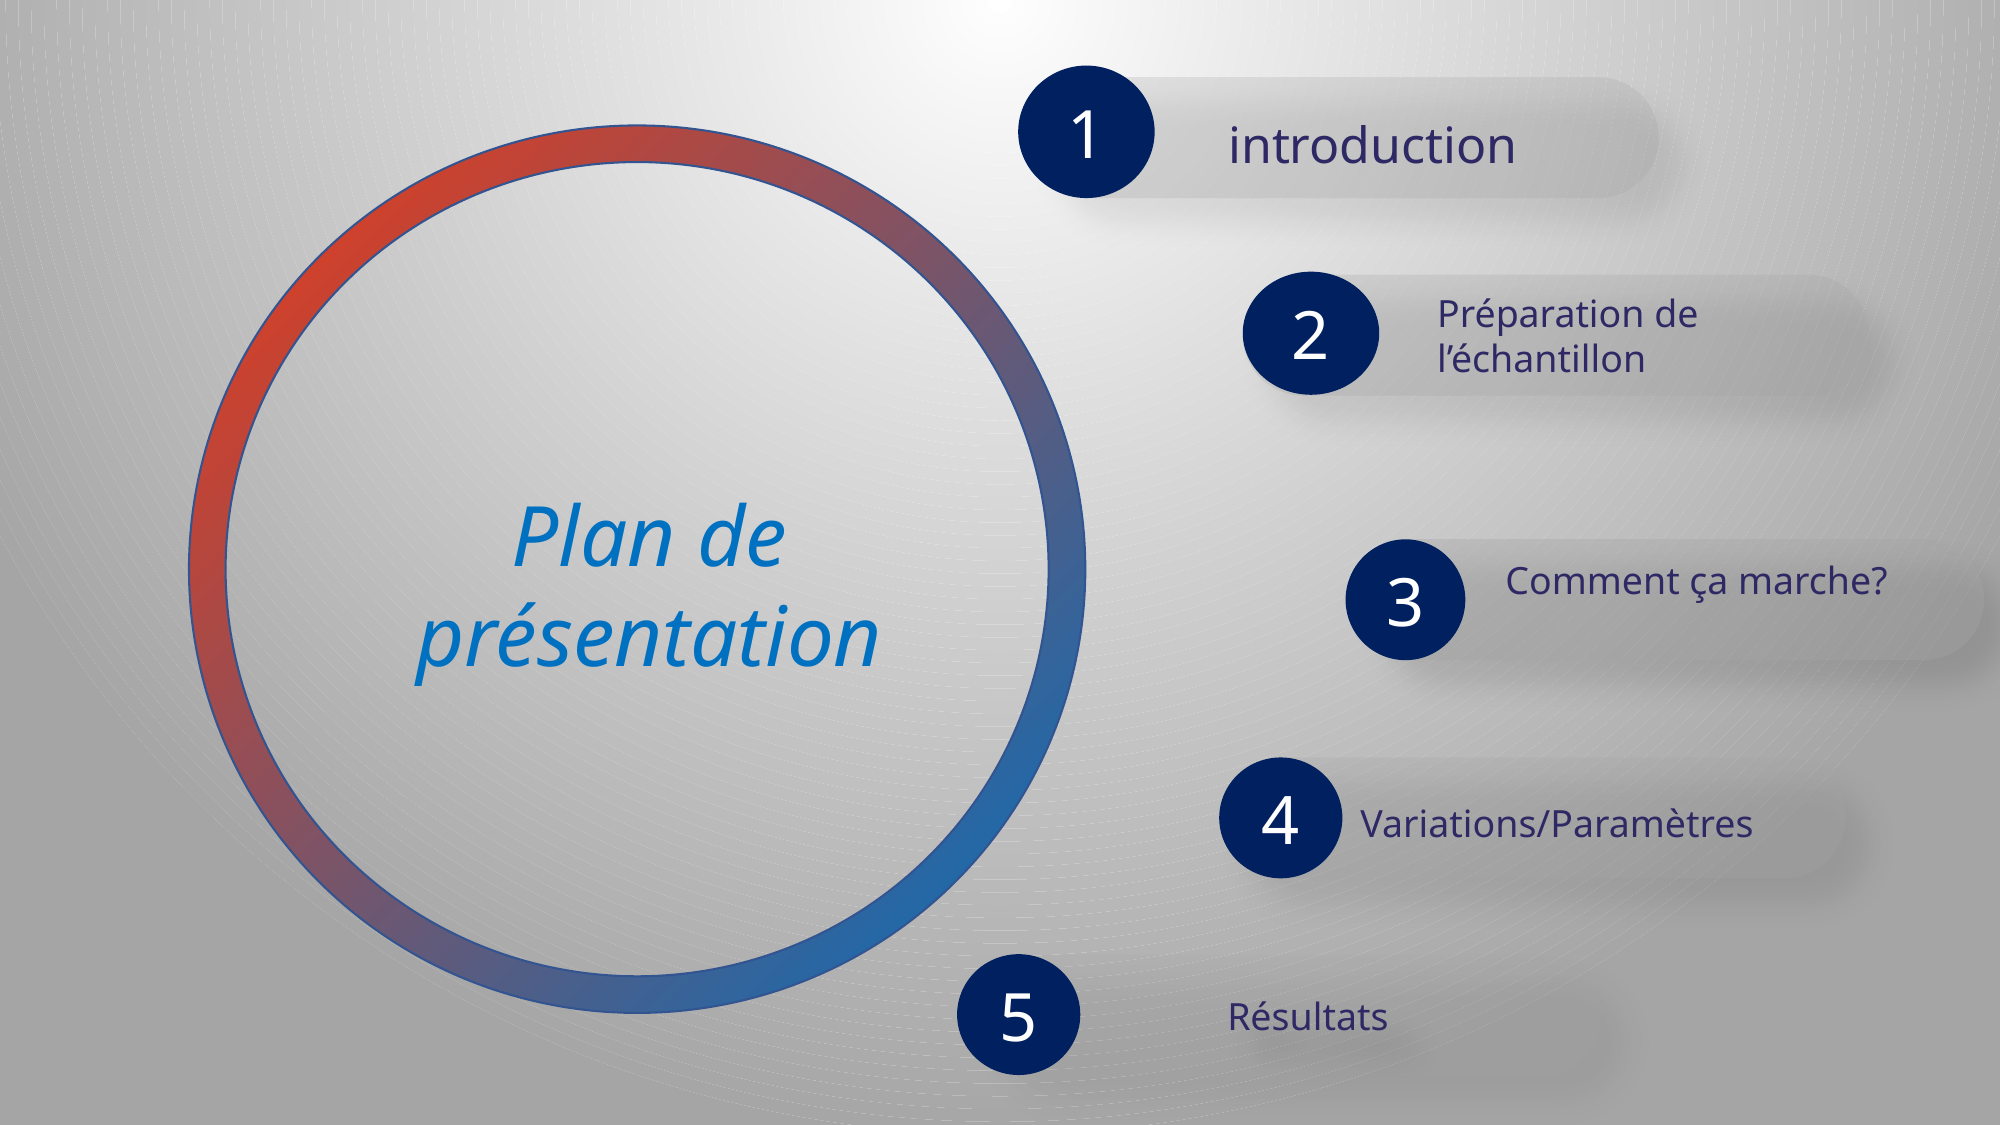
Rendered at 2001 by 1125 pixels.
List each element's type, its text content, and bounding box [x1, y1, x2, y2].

text_box [1090, 76, 1660, 200]
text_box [957, 954, 1602, 1076]
text_box Plan de présentation [305, 475, 994, 690]
text_box [187, 124, 1087, 1014]
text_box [1242, 271, 1869, 435]
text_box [1345, 539, 1985, 702]
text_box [1219, 757, 1853, 899]
text_box 1 [1017, 64, 1156, 200]
text_box introduction [1190, 106, 1556, 182]
